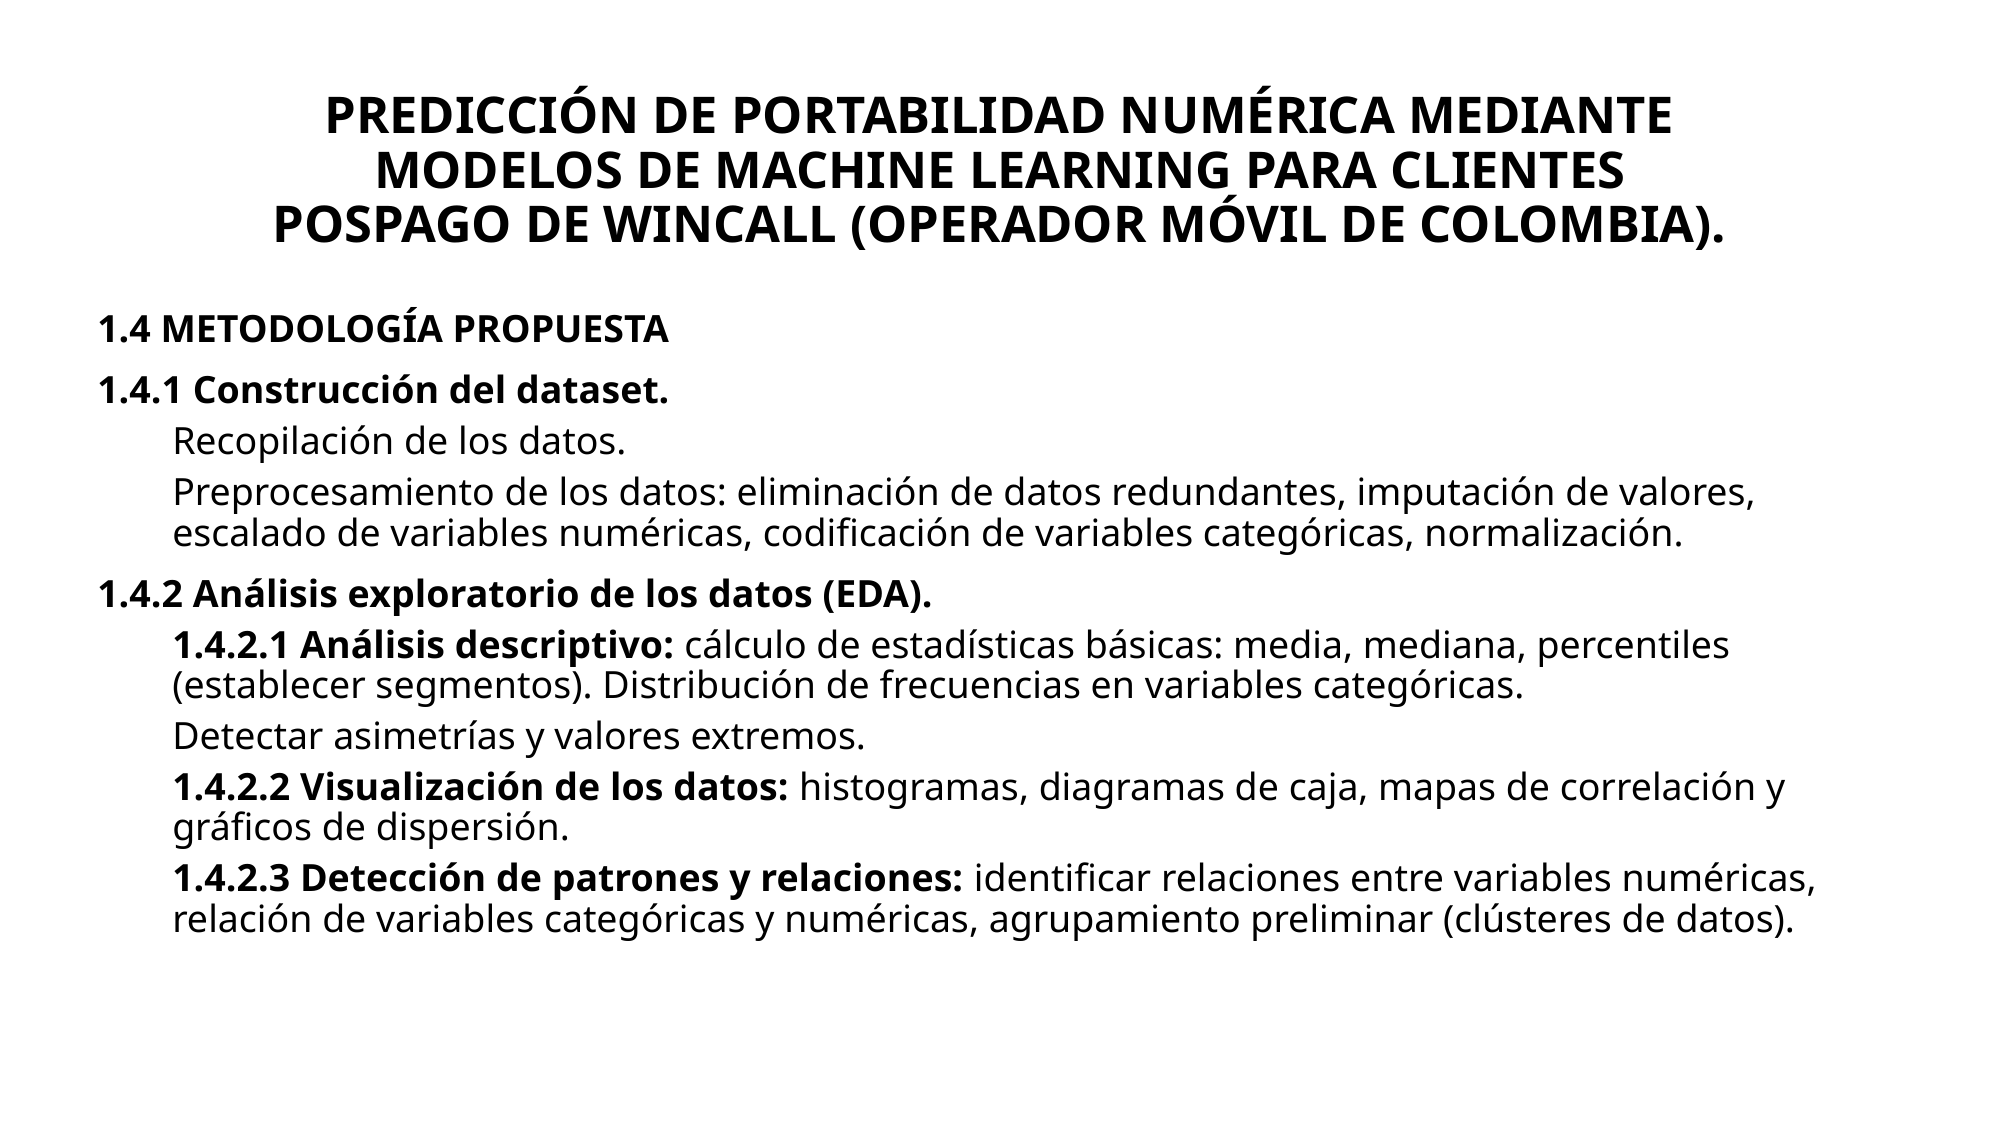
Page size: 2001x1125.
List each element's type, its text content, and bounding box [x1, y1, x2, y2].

subtitle 1.4 METODOLOGÍA PROPUESTA 1.4.1 Construcción del dataset. Recopilación de los datos. Preprocesamiento de los datos: eliminación de datos redundantes, imputación de valores, escalado de variables numéricas, codificación de variables categóricas, normalización. 1.4.2 Análisis exploratorio de los datos (EDA). 1.4.2.1 Análisis descriptivo: cálculo de estadísticas básicas: media, mediana, percentiles (establecer segmentos). Distribución de frecuencias en variables categóricas. Detectar asimetrías y valores extremos. 1.4.2.2 Visualización de los datos: histogramas, diagramas de caja, mapas de correlación y gráficos de dispersión. 1.4.2.3 Detección de patrones y relaciones: identificar relaciones entre variables numéricas, relación de variables categóricas y numéricas, agrupamiento preliminar (clústeres de datos). [82, 302, 1924, 1060]
title PREDICCIÓN DE PORTABILIDAD NUMÉRICA MEDIANTE MODELOS DE MACHINE LEARNING PARA CLIENTES POSPAGO DE WINCALL (OPERADOR MÓVIL DE COLOMBIA). [249, 65, 1750, 262]
